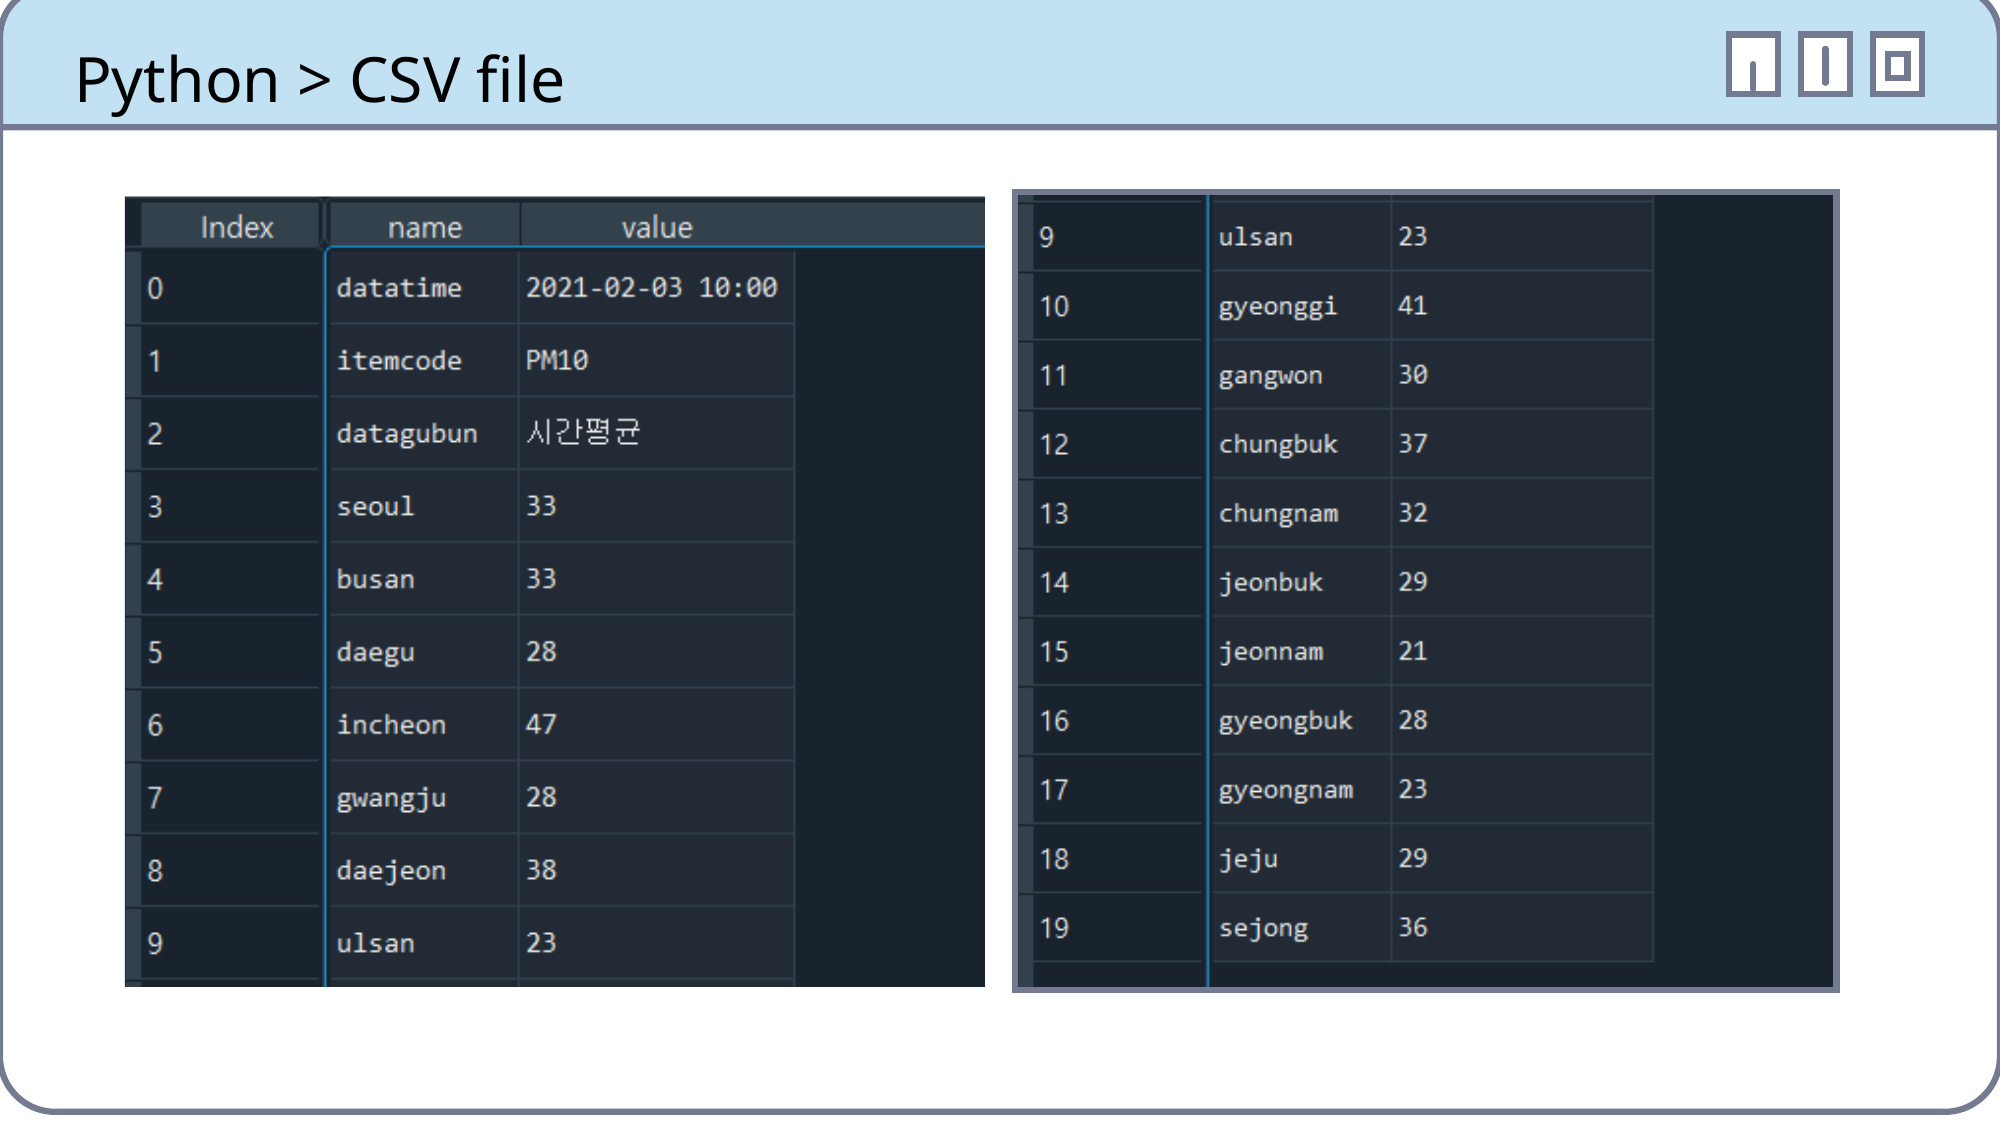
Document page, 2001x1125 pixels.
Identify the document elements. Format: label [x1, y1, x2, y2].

picture [1017, 195, 1834, 987]
picture [124, 195, 986, 987]
text_box [0, 0, 2000, 1112]
